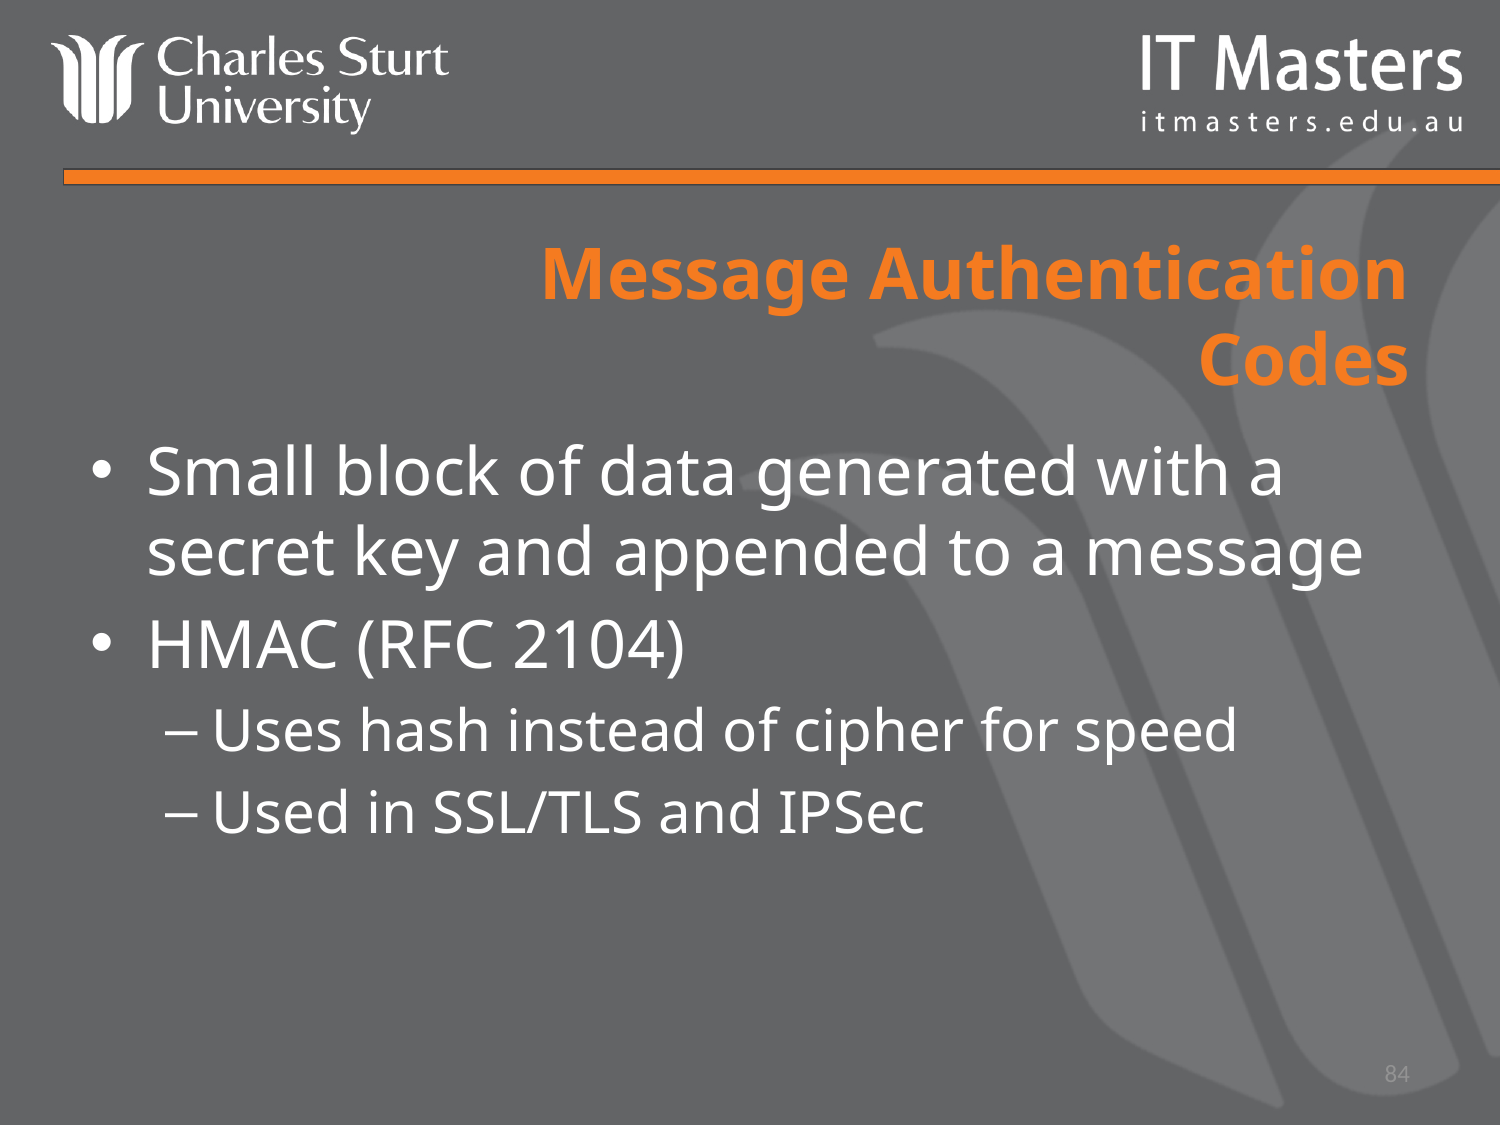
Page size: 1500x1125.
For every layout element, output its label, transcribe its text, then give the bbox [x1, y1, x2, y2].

title Message Authentication Codes [75, 219, 1425, 408]
list Small block of data generated with a secret key and appended to a message HMAC (RFC 2104) Uses hash instead of cipher for speed Used in SSL/TLS and IPSec [75, 420, 1425, 1005]
slide_number 84 [1074, 1042, 1425, 1103]
picture [0, 0, 1500, 1125]
